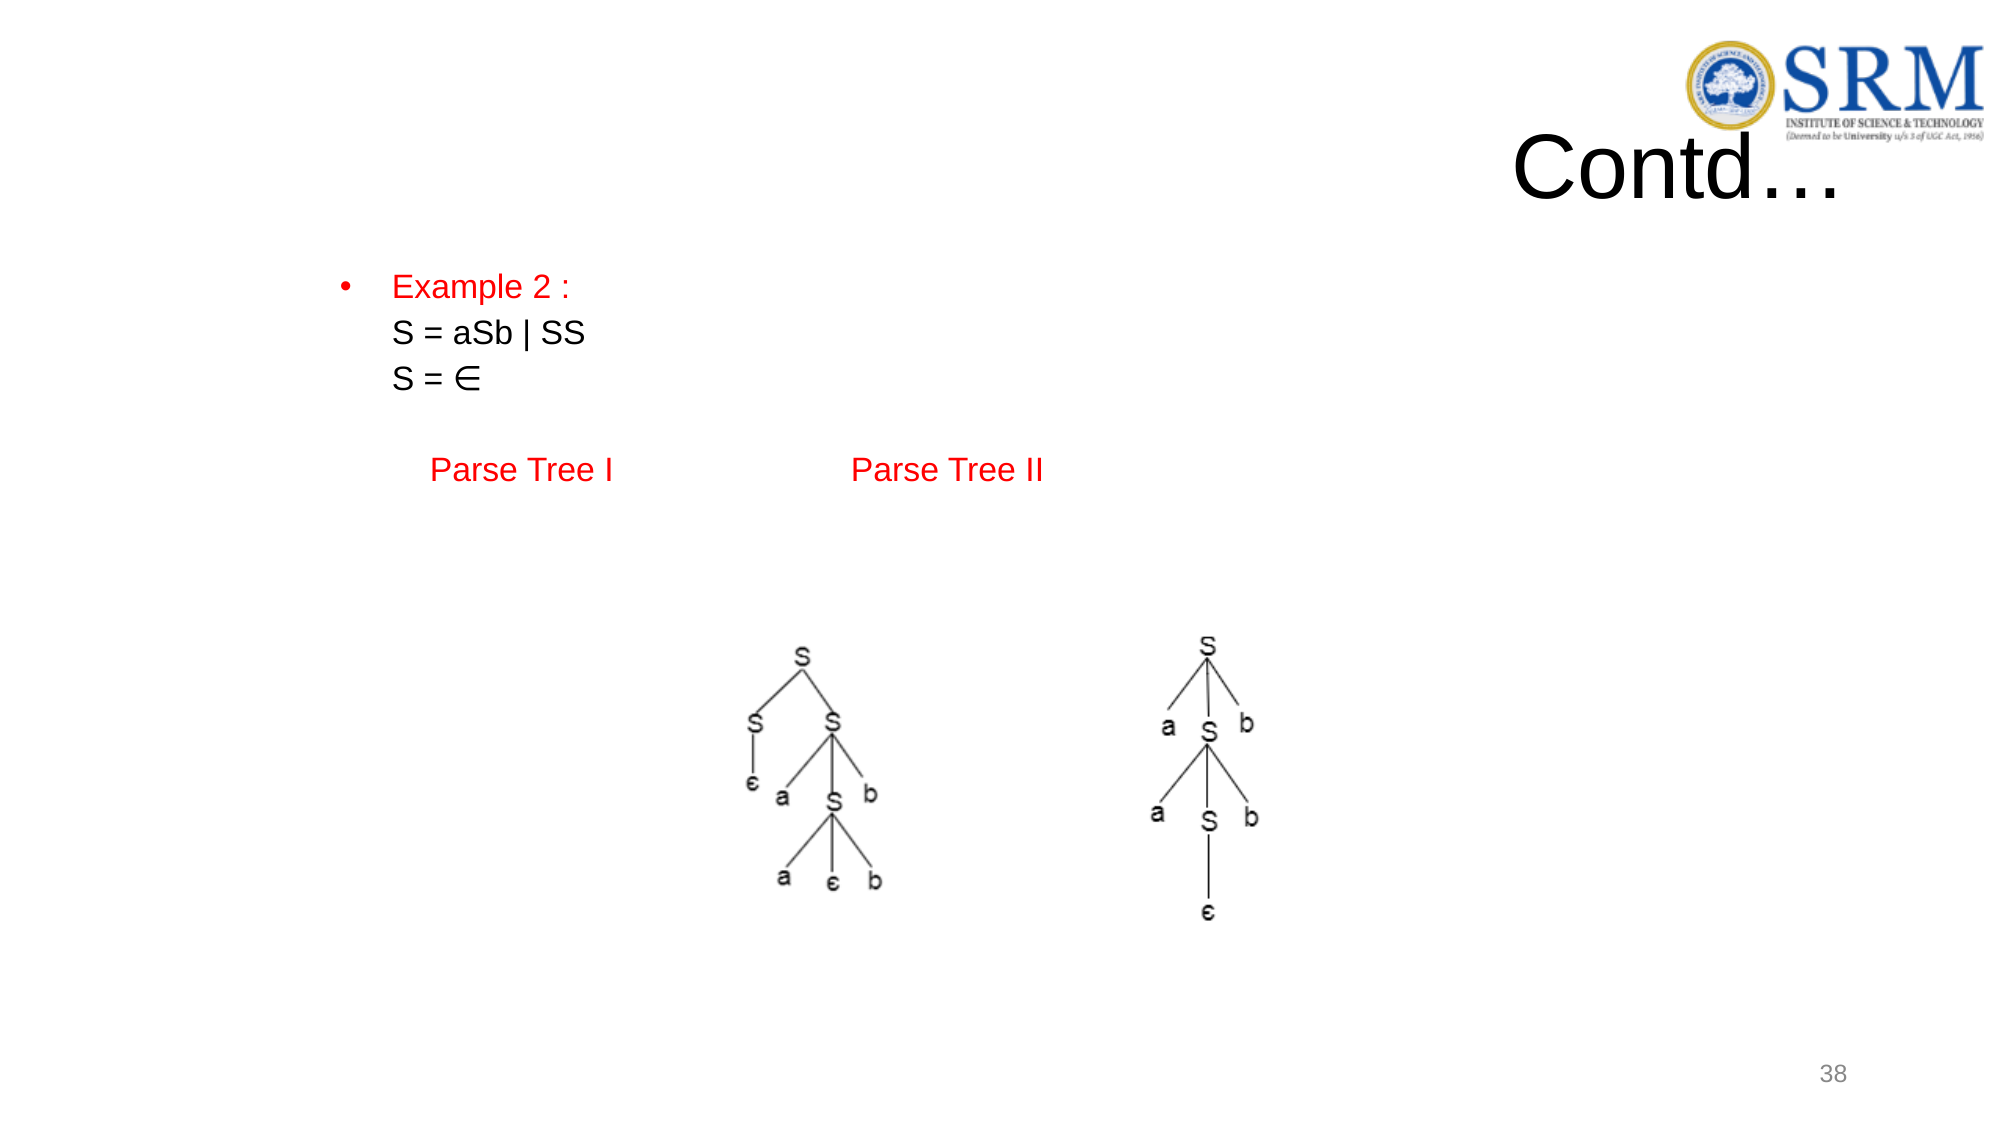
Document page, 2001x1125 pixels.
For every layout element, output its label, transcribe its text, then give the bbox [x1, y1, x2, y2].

picture [1674, 0, 1993, 182]
slide_number 38 [1412, 1042, 1863, 1103]
title Contd… [137, 59, 1863, 278]
list Example 2 : S = aSb | SS S = ∈ Parse Tree I Parse Tree II [324, 262, 1675, 1075]
picture [699, 612, 1346, 960]
